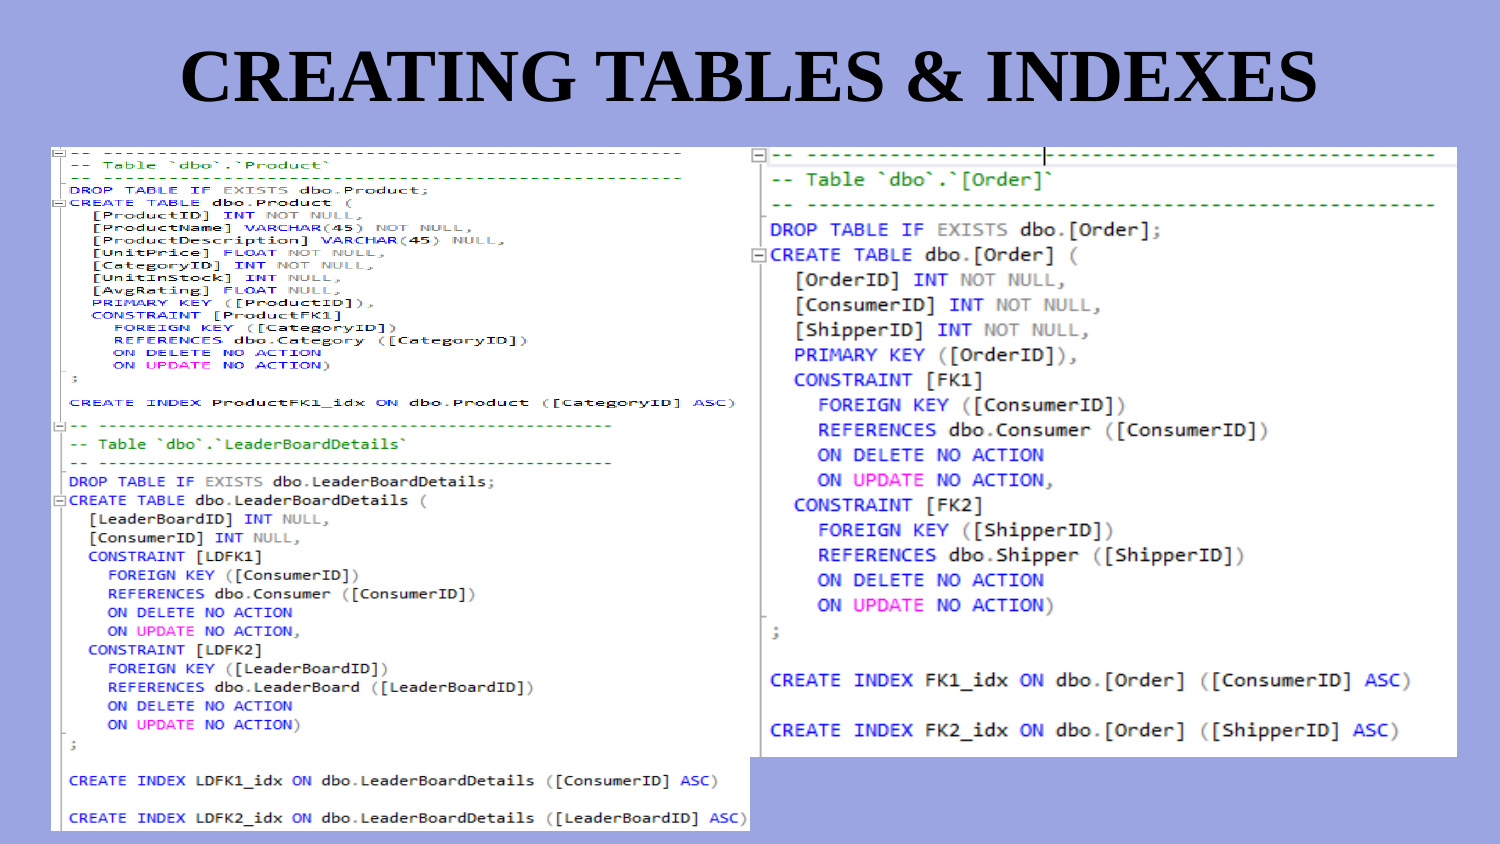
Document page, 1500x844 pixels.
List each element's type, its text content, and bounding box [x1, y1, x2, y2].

title CREATING TABLES & INDEXES [51, 11, 1449, 112]
picture [50, 147, 1457, 831]
